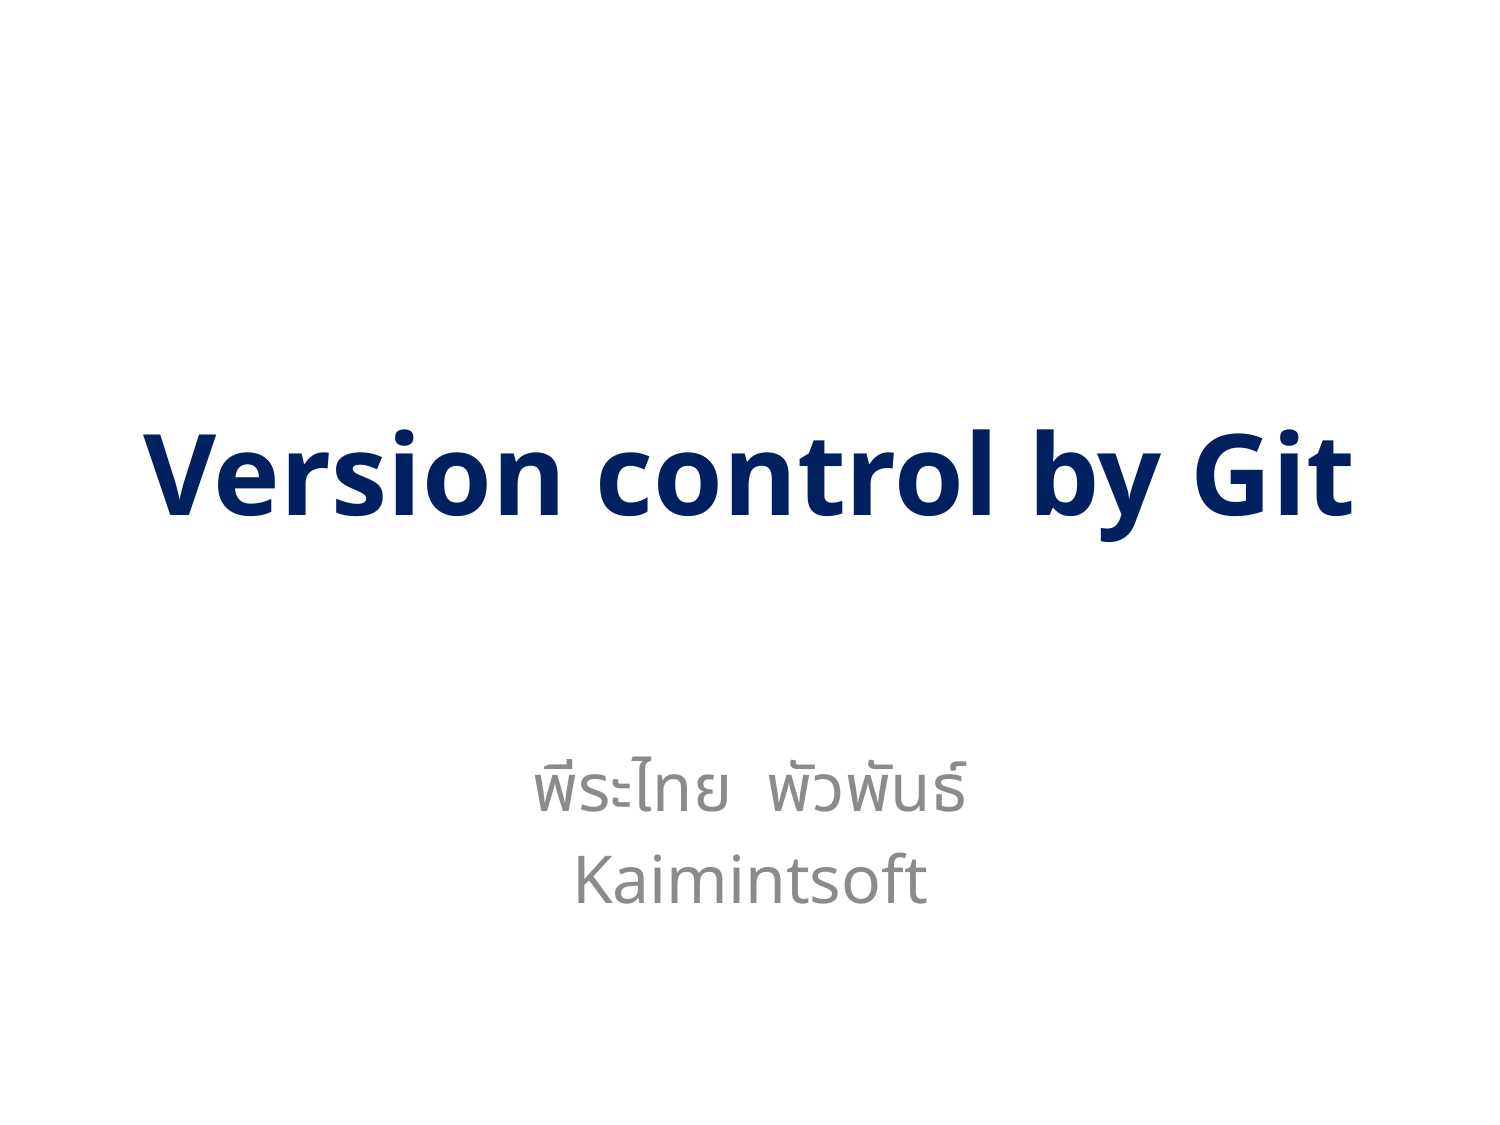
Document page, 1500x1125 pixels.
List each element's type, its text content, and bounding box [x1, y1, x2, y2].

title Version control by Git [112, 349, 1388, 591]
subtitle พีระไทย พัวพันธ์ Kaimintsoft [225, 737, 1275, 925]
